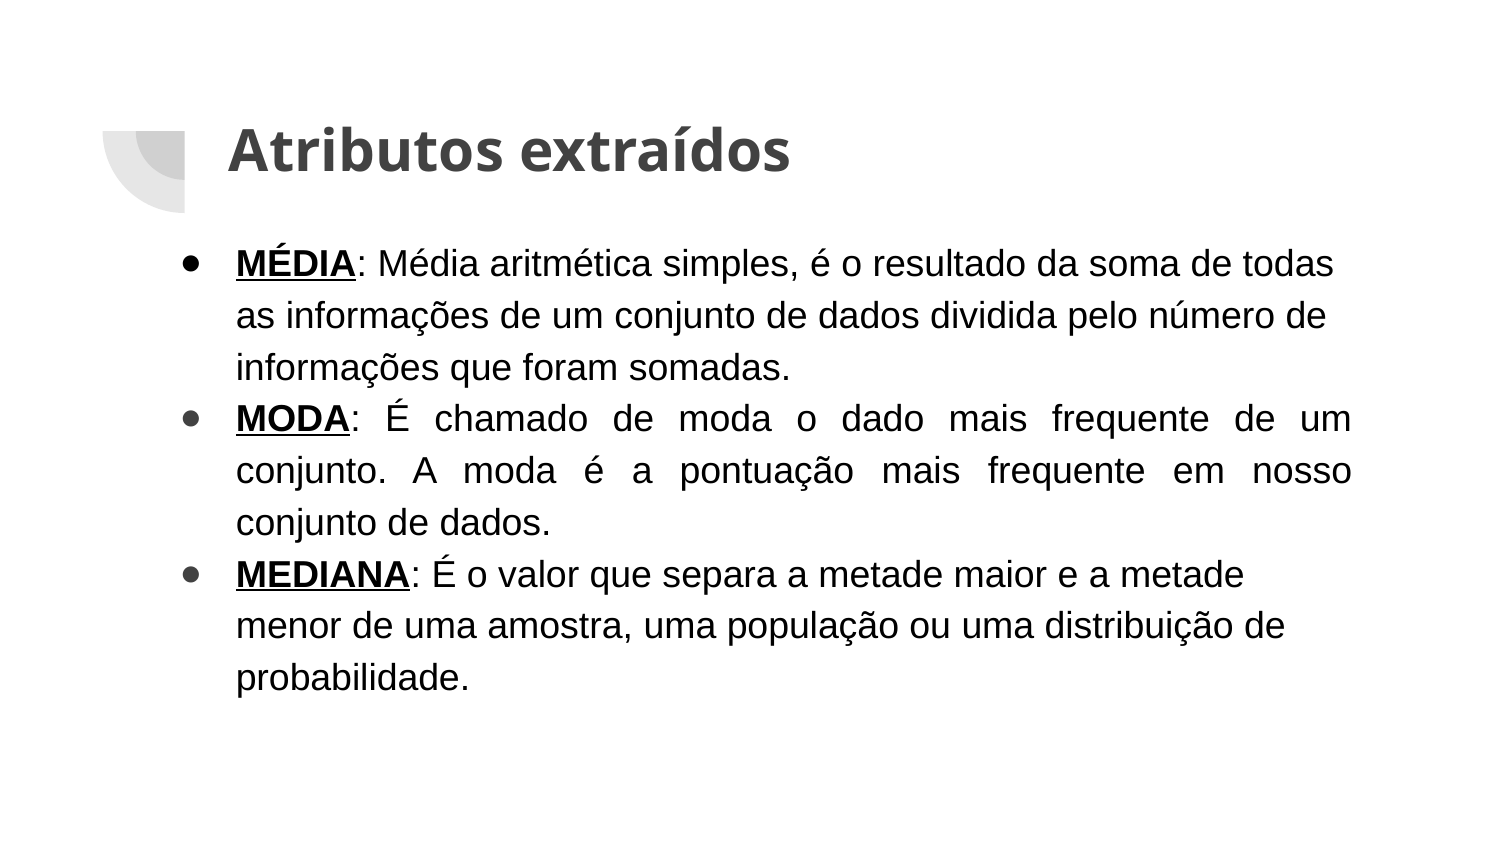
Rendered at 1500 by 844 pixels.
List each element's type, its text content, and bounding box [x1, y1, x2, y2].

list MÉDIA: Média aritmética simples, é o resultado da soma de todas as informações de um conjunto de dados dividida pelo número de informações que foram somadas. MODA: É chamado de moda o dado mais frequente de um conjunto. A moda é a pontuação mais frequente em nosso conjunto de dados. MEDIANA: É o valor que separa a metade maior e a metade menor de uma amostra, uma população ou uma distribuição de probabilidade. [145, 217, 1368, 772]
title Atributos extraídos [213, 98, 1368, 217]
